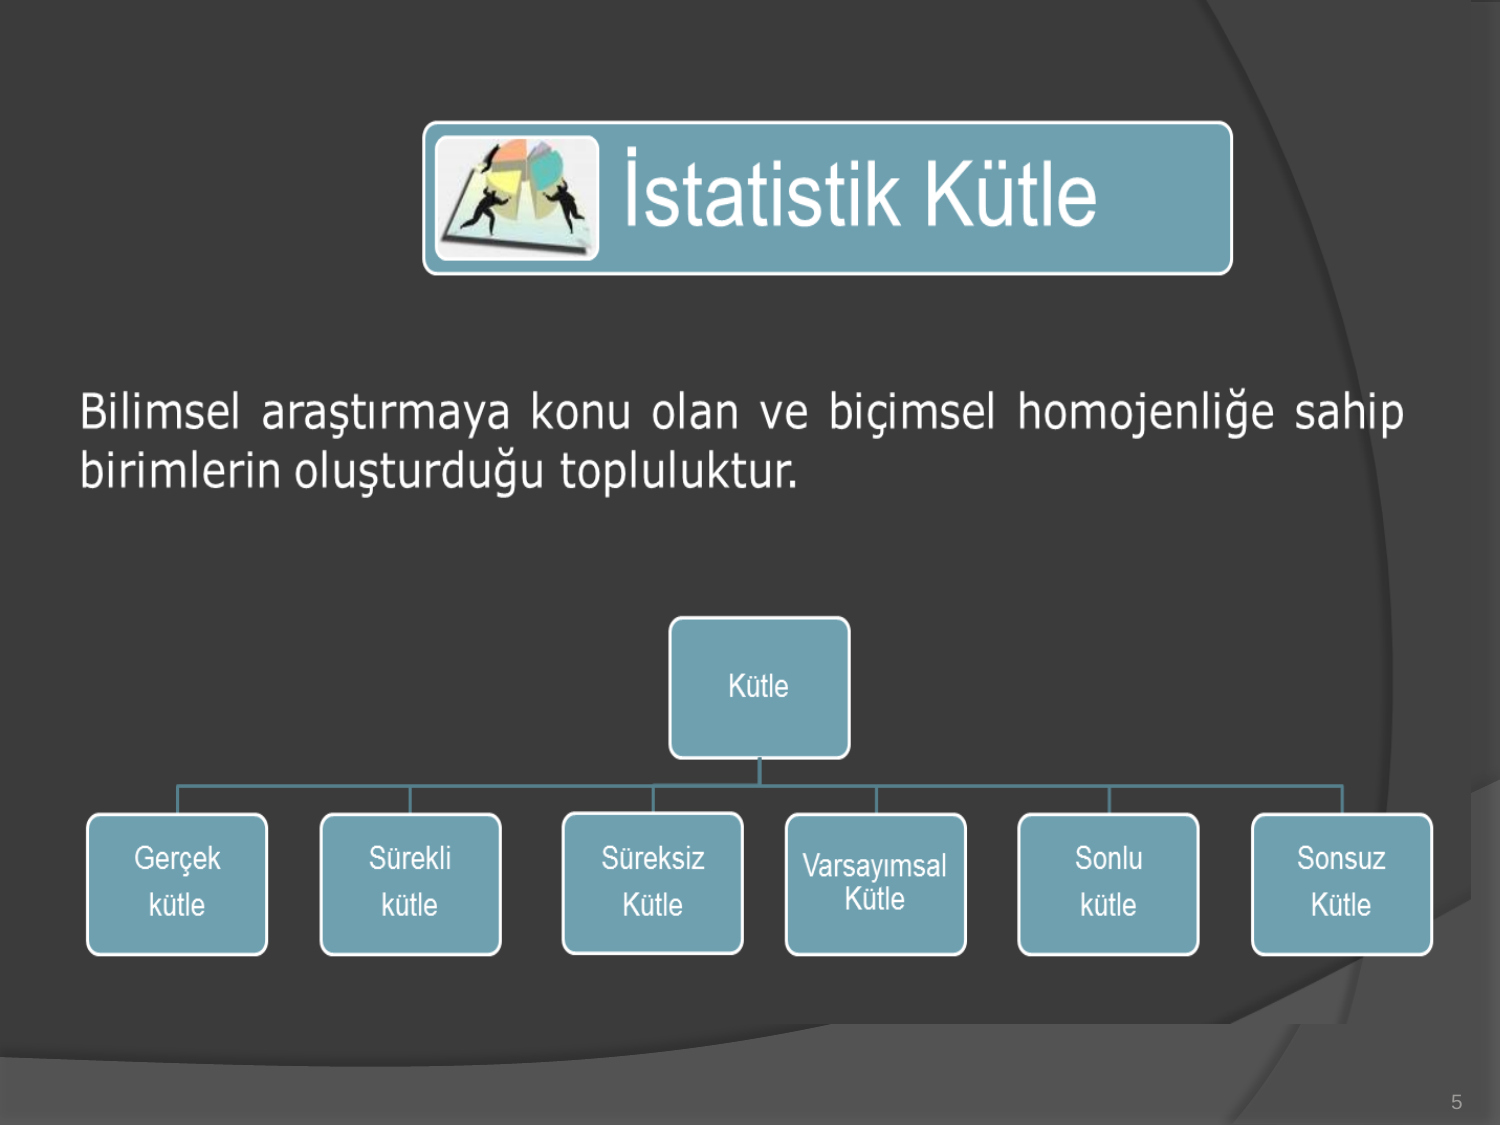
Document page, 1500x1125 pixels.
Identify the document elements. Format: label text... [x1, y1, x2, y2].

slide_number 5 [1337, 1053, 1463, 1114]
picture [0, 0, 1471, 1024]
